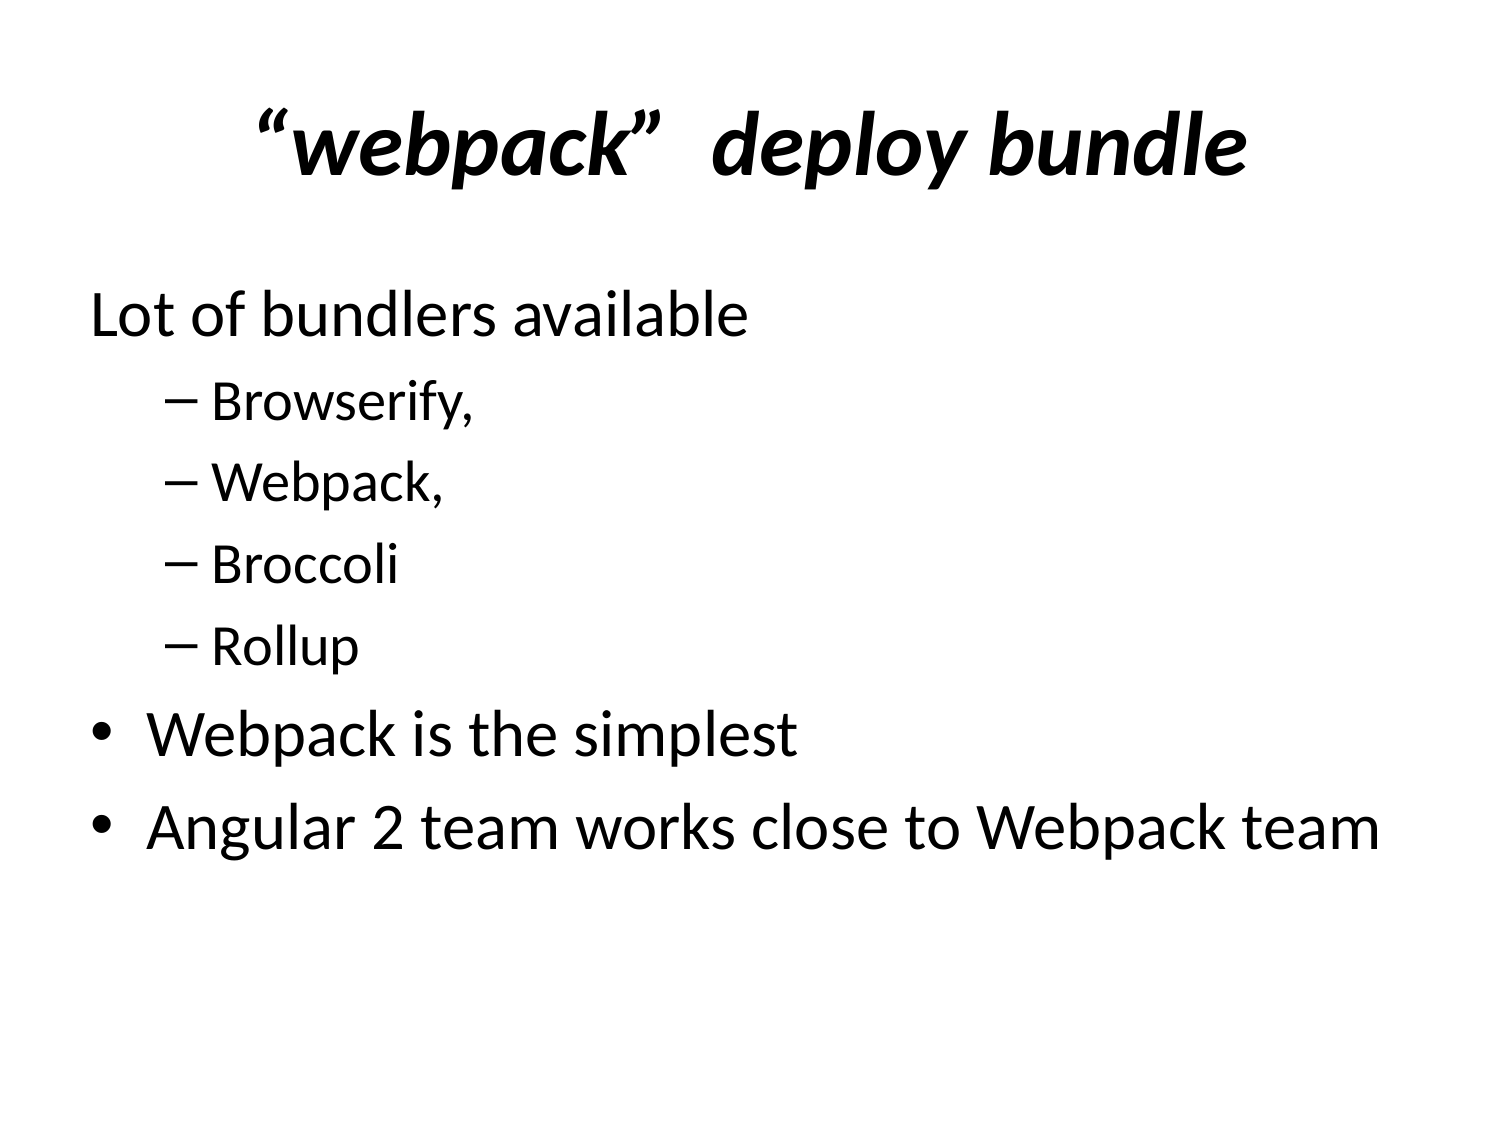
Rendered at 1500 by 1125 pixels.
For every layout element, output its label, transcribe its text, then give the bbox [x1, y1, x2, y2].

title “webpack” deploy bundle [75, 45, 1425, 233]
list Lot of bundlers available Browserify, Webpack, Broccoli Rollup Webpack is the simplest Angular 2 team works close to Webpack team [75, 262, 1425, 1005]
